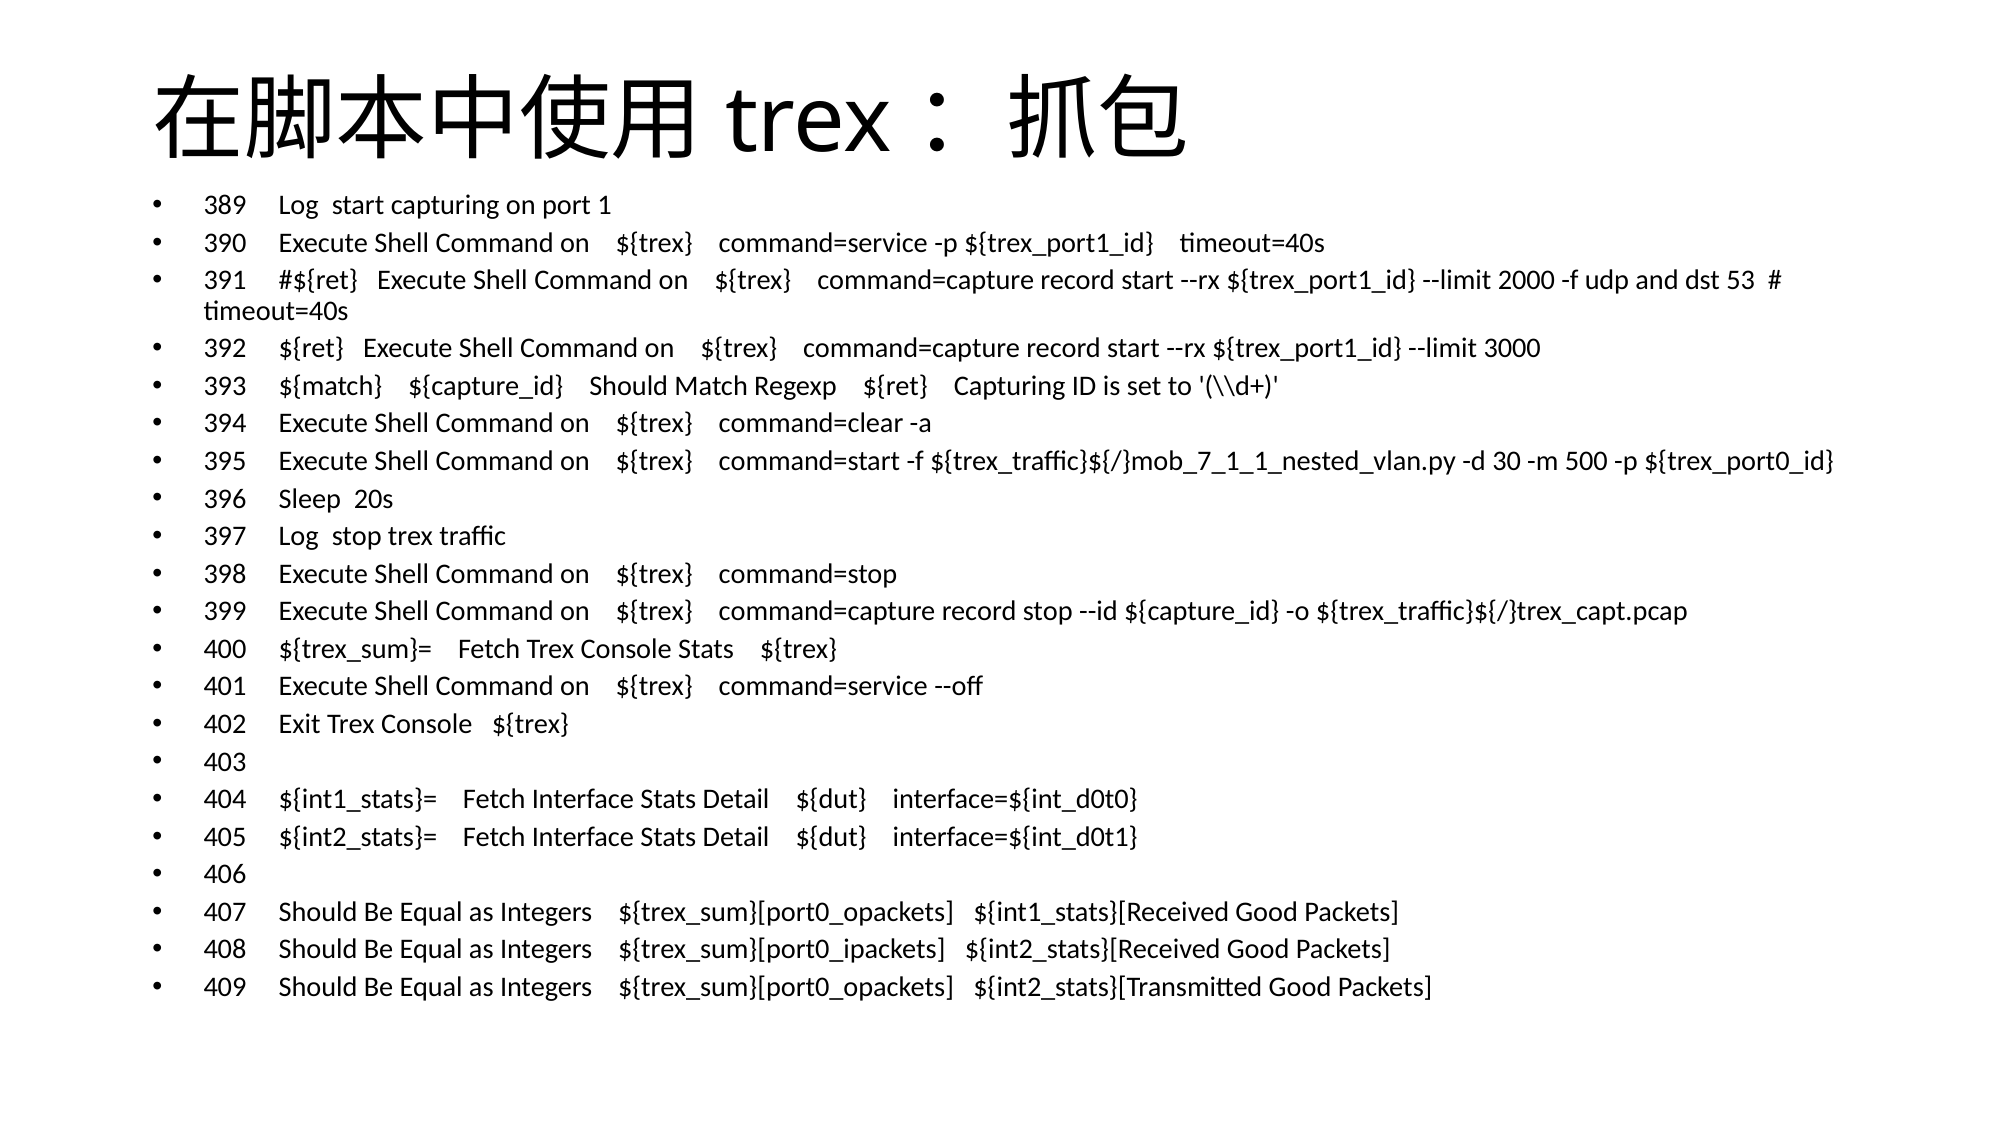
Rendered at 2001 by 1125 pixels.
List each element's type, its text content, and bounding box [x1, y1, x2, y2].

title 在脚本中使用trex：抓包 [137, 59, 1863, 182]
list 389 Log start capturing on port 1 390 Execute Shell Command on ${trex} command=service -p ${trex_port1_id} timeout=40s 391 #${ret} Execute Shell Command on ${trex} command=capture record start --rx ${trex_port1_id} --limit 2000 -f udp and dst 53 # timeout=40s 392 ${ret} Execute Shell Command on ${trex} command=capture record start --rx ${trex_port1_id} --limit 3000 393 ${match} ${capture_id} Should Match Regexp ${ret} Capturing ID is set to '(\\d+)' 394 Execute Shell Command on ${trex} command=clear -a 395 Execute Shell Command on ${trex} command=start -f ${trex_traffic}${/}mob_7_1_1_nested_vlan.py -d 30 -m 500 -p ${trex_port0_id} 396 Sleep 20s 397 Log stop trex traffic 398 Execute Shell Command on ${trex} command=stop 399 Execute Shell Command on ${trex} command=capture record stop --id ${capture_id} -o ${trex_traffic}${/}trex_capt.pcap 400 ${trex_sum}= Fetch Trex Console Stats ${trex} 401 Execute Shell Command on ${trex} command=service --off 402 Exit Trex Console ${trex} 403 404 ${int1_stats}= Fetch Interface Stats Detail ${dut} interface=${int_d0t0} 405 ${int2_stats}= Fetch Interface Stats Detail ${dut} interface=${int_d0t1} 406 407 Should Be Equal as Integers ${trex_sum}[port0_opackets] ${int1_stats}[Received Good Packets] 408 Should Be Equal as Integers ${trex_sum}[port0_ipackets] ${int2_stats}[Received Good Packets] 409 Should Be Equal as Integers ${trex_sum}[port0_opackets] ${int2_stats}[Transmitted Good Packets] [137, 182, 1863, 1014]
